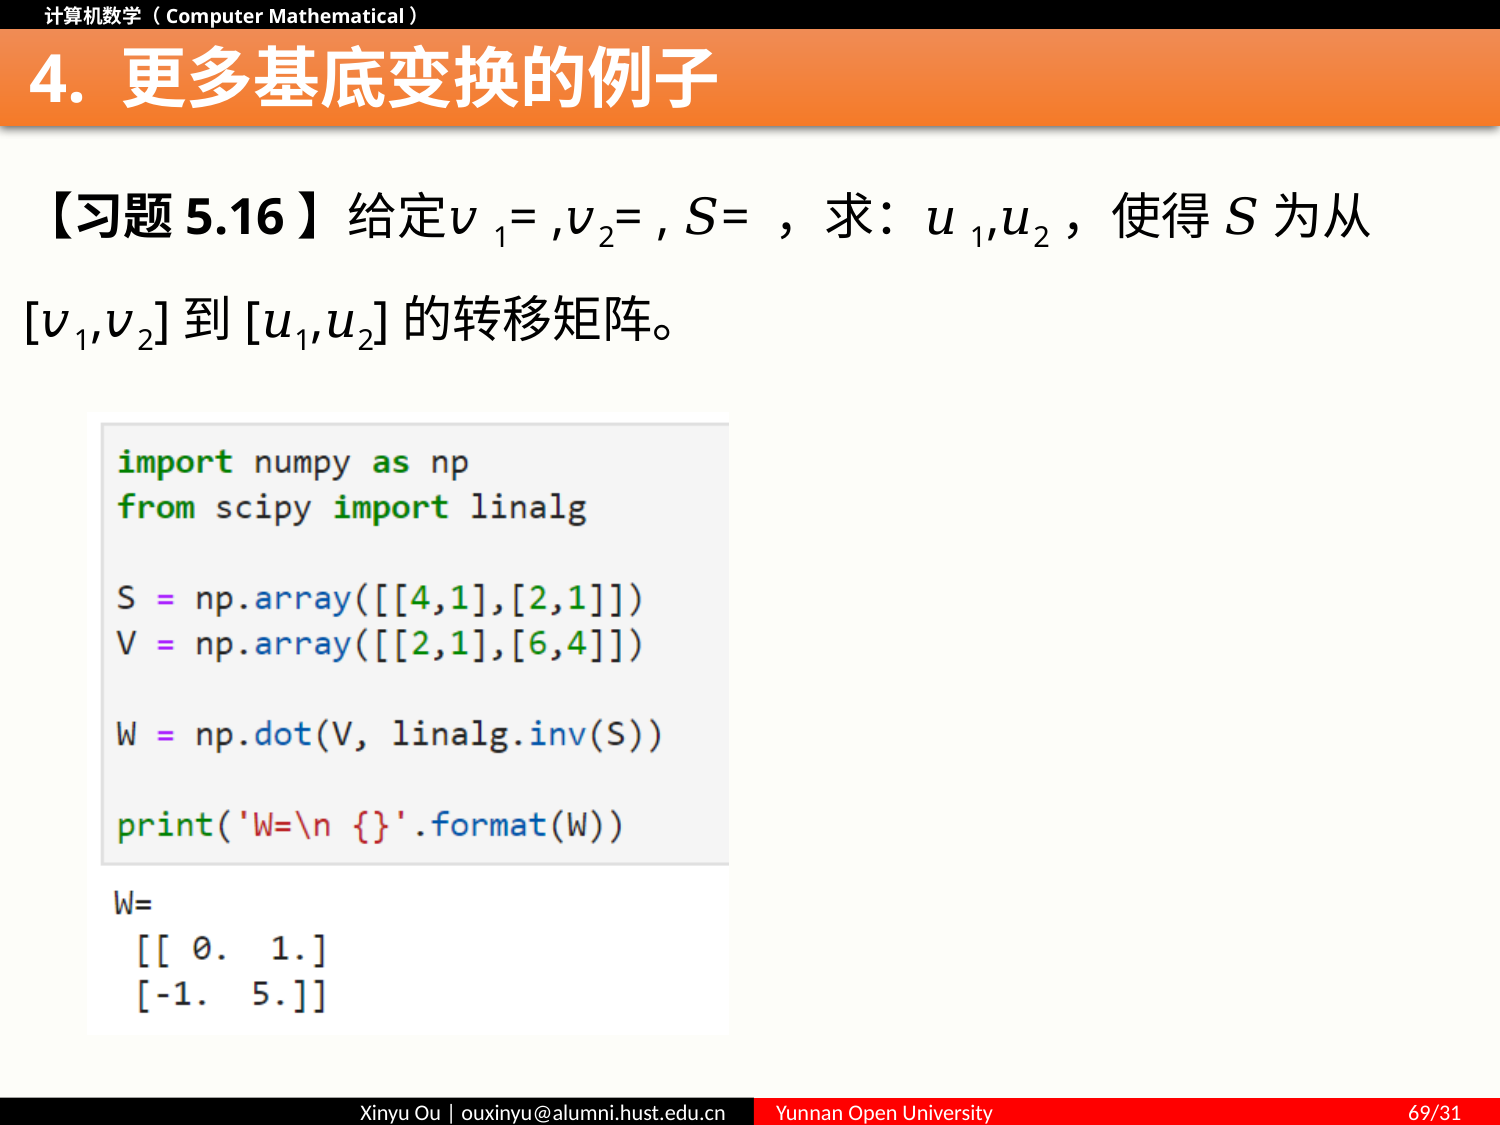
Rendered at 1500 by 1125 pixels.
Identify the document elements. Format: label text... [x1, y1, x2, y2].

picture [87, 412, 729, 1035]
title 4. 更多基底变换的例子 [0, 35, 1500, 117]
